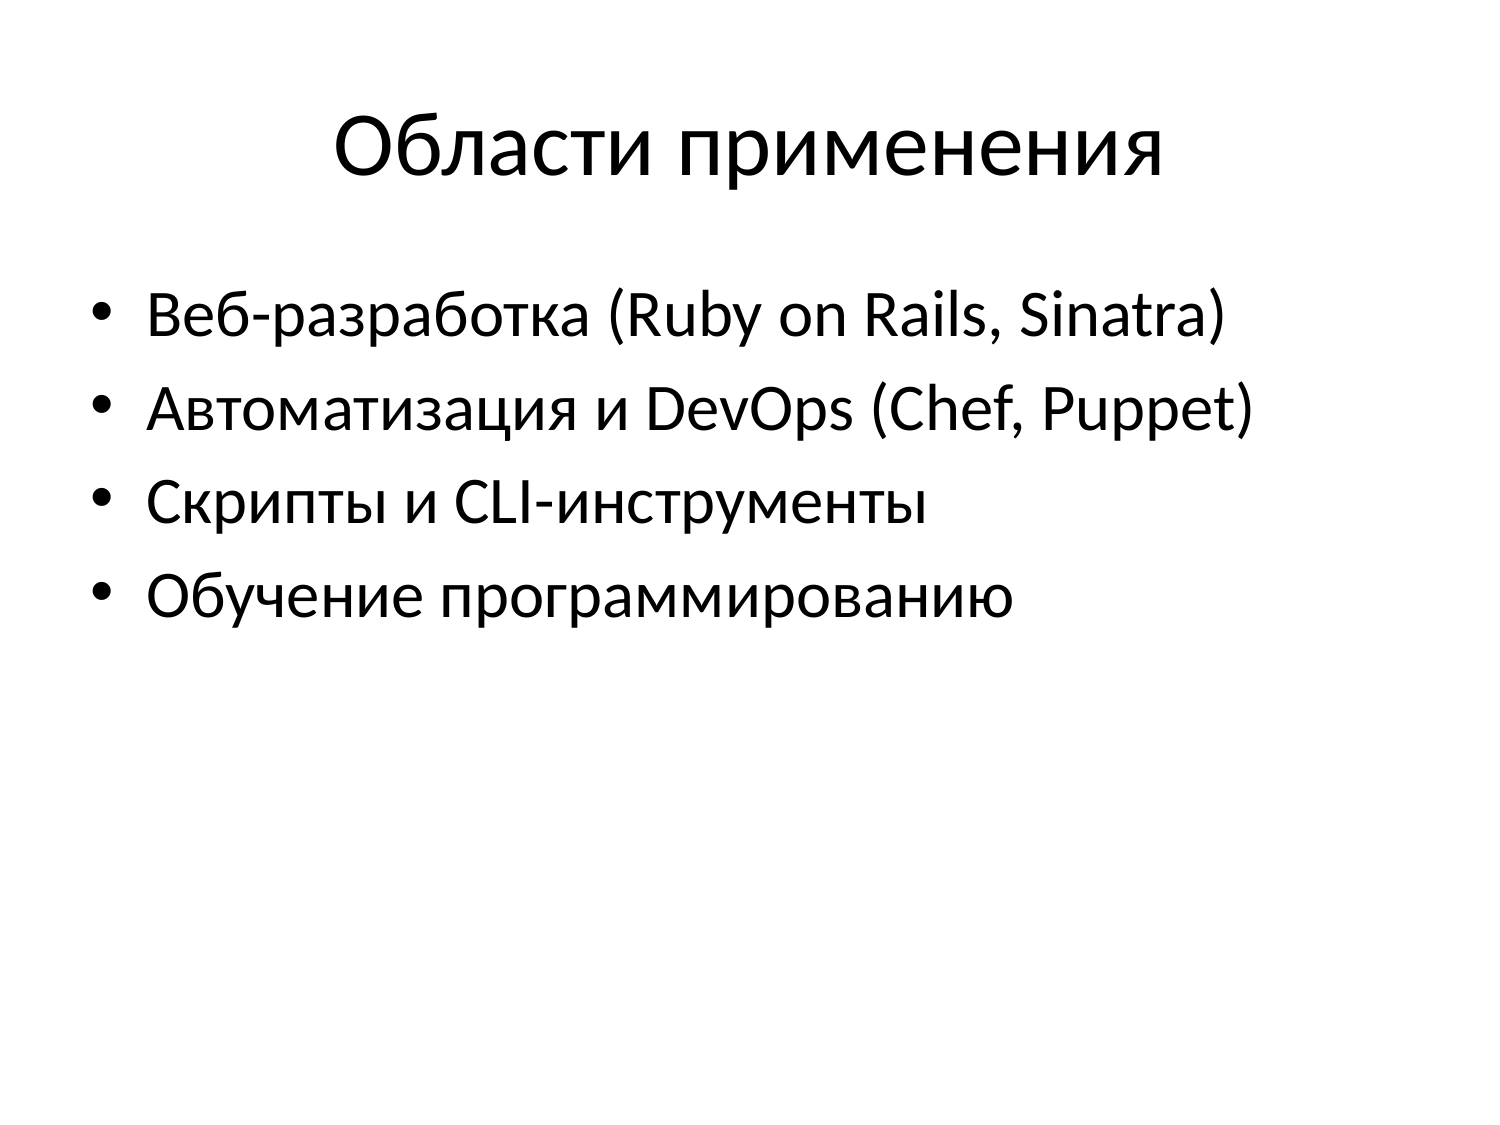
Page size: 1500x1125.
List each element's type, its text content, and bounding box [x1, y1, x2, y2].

list Веб-разработка (Ruby on Rails, Sinatra) Автоматизация и DevOps (Chef, Puppet) Скрипты и CLI-инструменты Обучение программированию [75, 262, 1425, 1005]
title Области применения [75, 45, 1425, 233]
